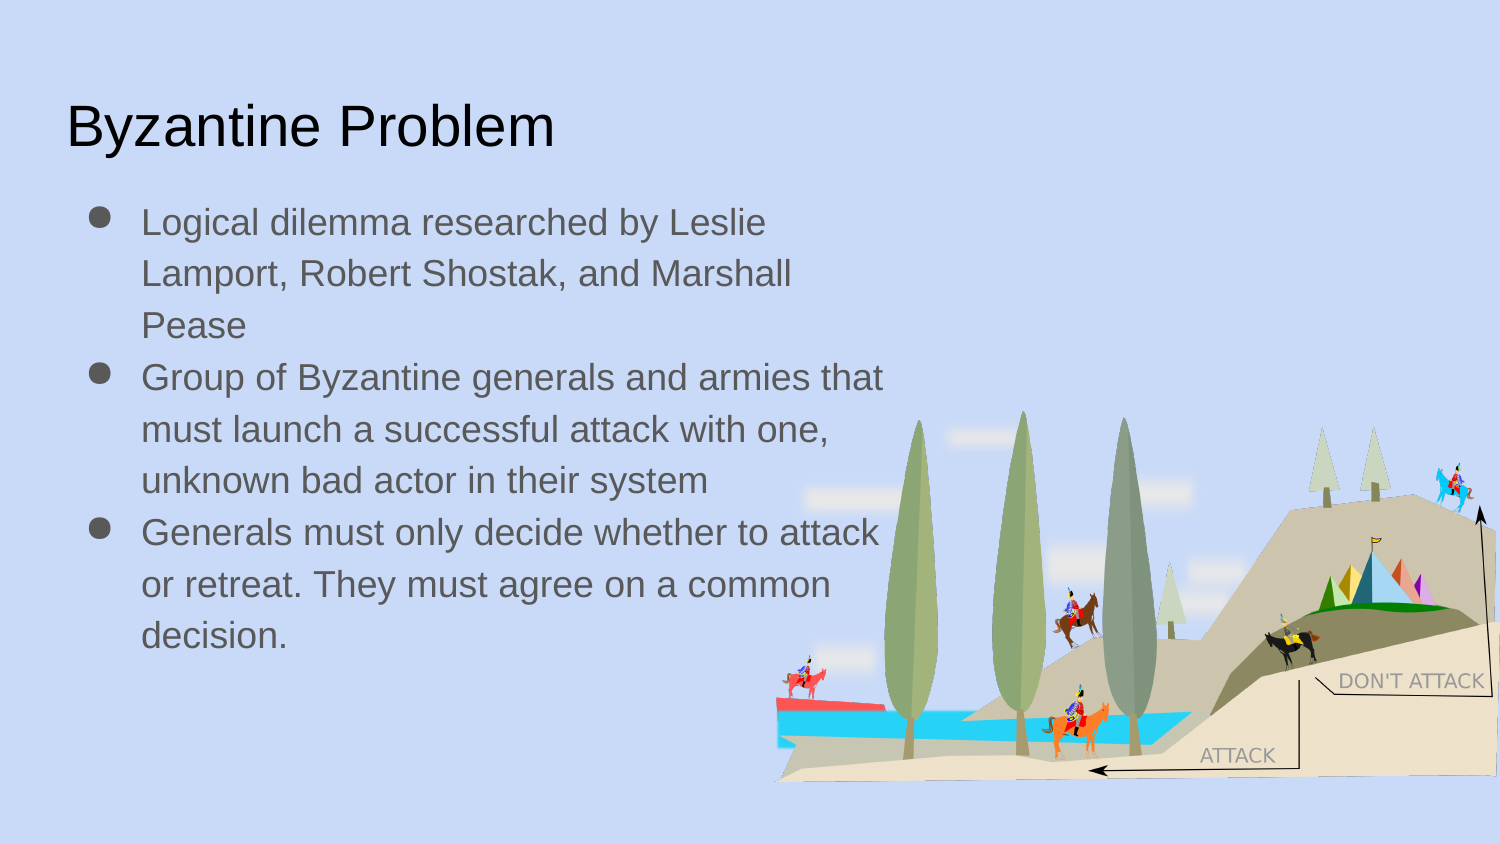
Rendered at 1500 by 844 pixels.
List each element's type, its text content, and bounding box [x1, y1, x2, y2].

title Byzantine Problem [51, 72, 1449, 167]
picture [774, 410, 1500, 782]
list Logical dilemma researched by Leslie Lamport, Robert Shostak, and Marshall Pease Group of Byzantine generals and armies that must launch a successful attack with one, unknown bad actor in their system Generals must only decide whether to attack or retreat. They must agree on a common decision. [51, 175, 913, 782]
